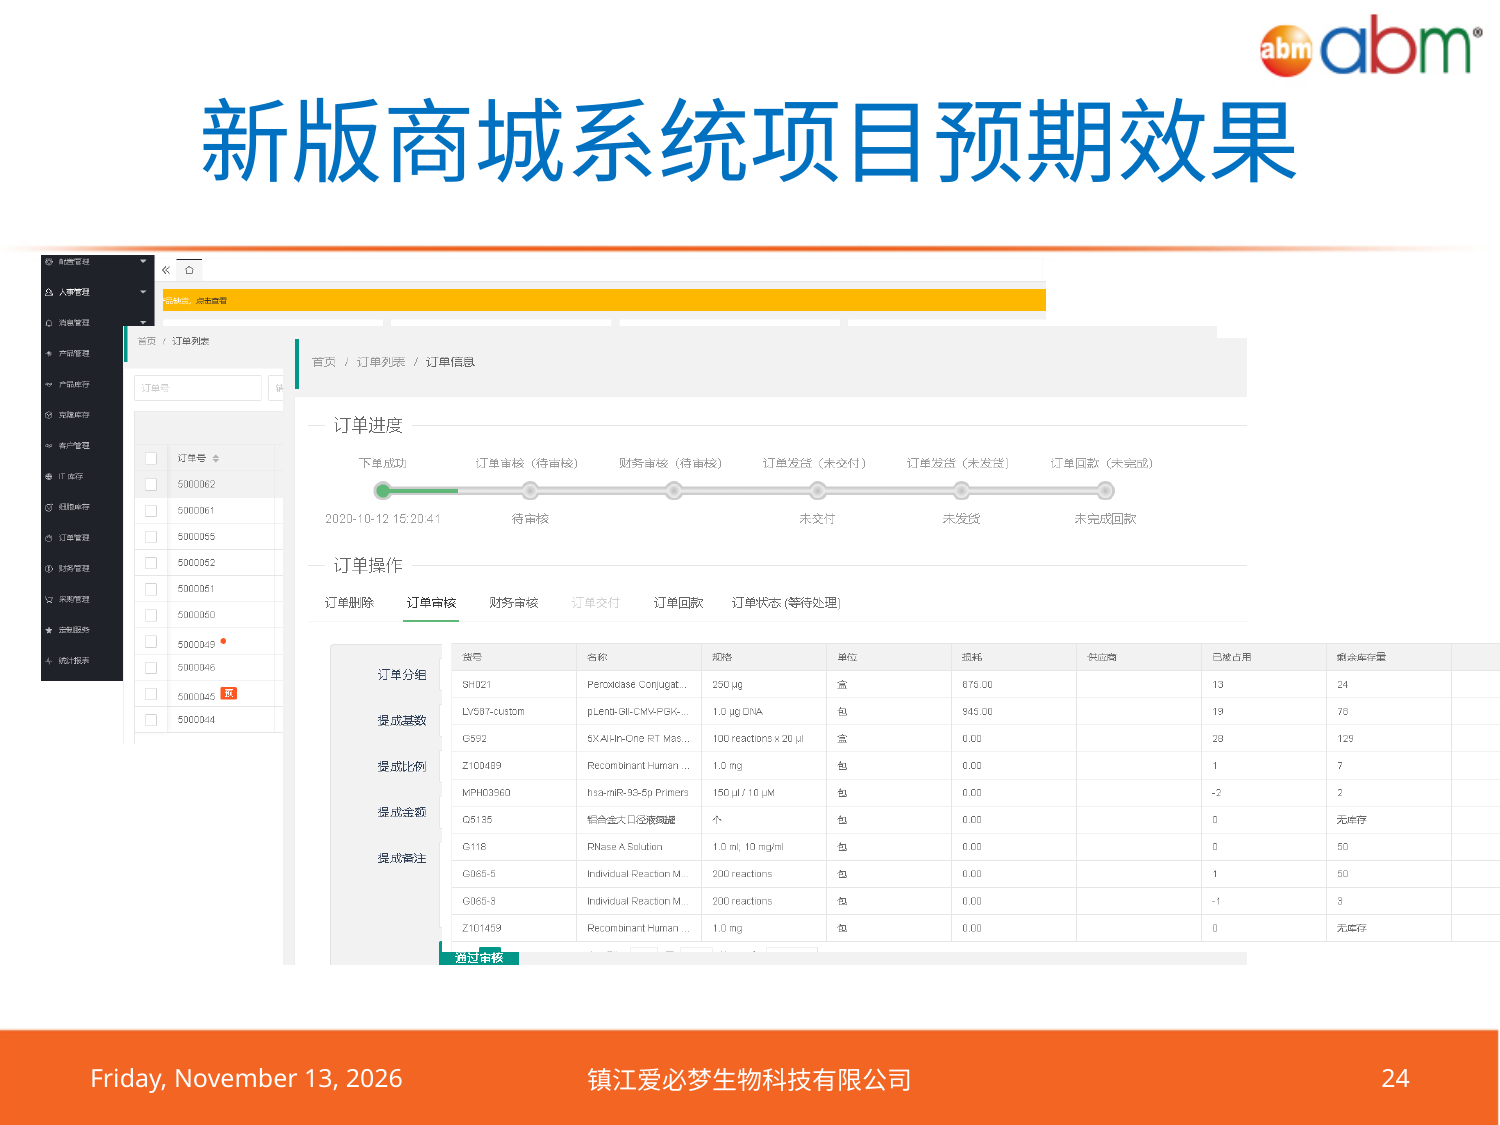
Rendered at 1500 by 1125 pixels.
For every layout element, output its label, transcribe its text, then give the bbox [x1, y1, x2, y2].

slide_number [75, 1050, 425, 1110]
footer 镇江爱必梦生物科技有限公司 [512, 1050, 988, 1110]
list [40, 255, 1046, 681]
title 新版商城系统项目预期效果 [75, 45, 1425, 233]
picture [0, 0, 1500, 1125]
slide_number 24 [1074, 1050, 1425, 1110]
